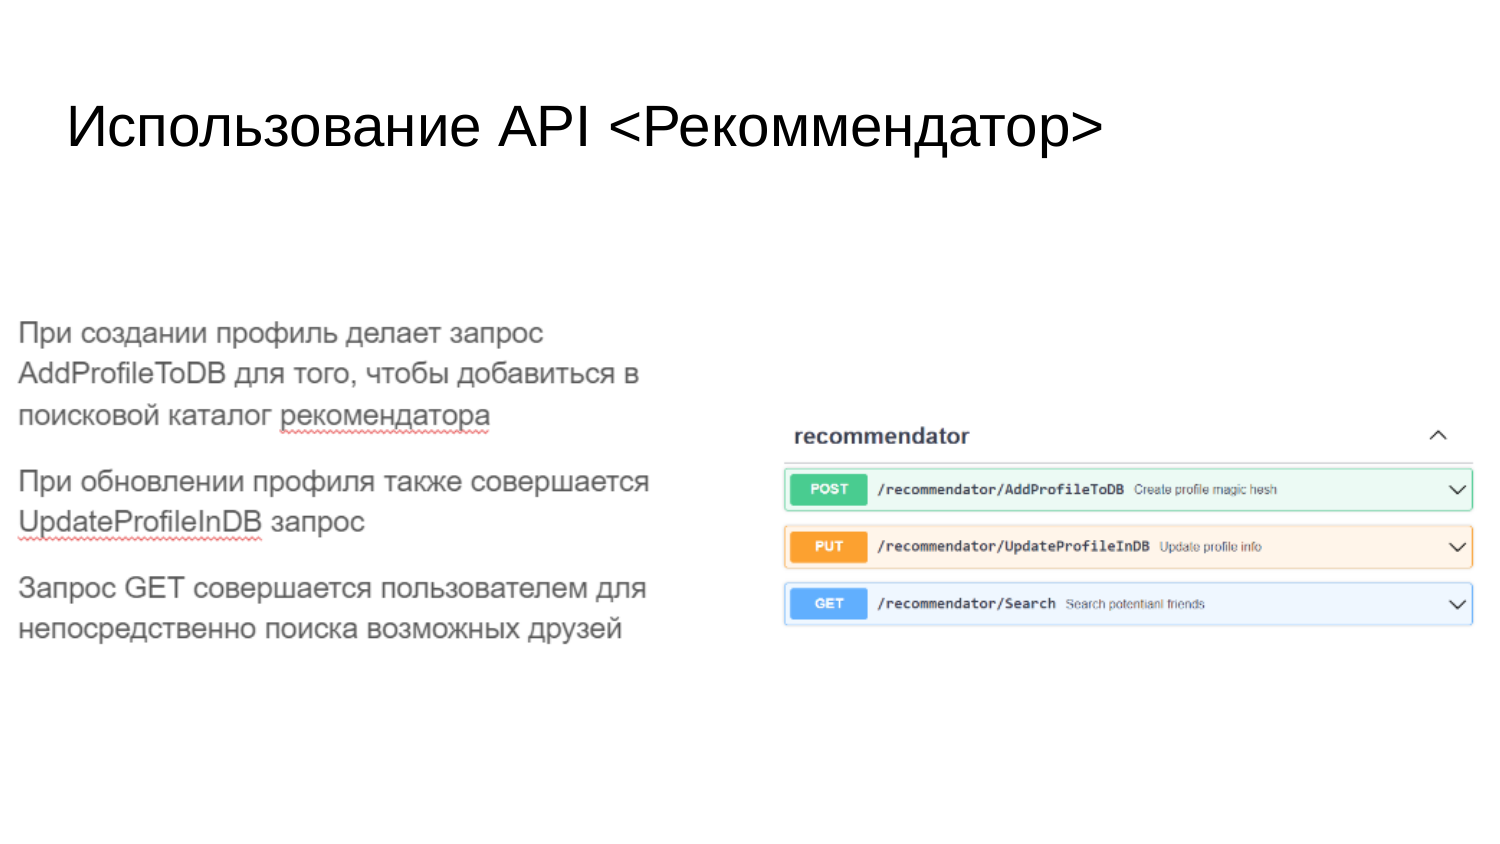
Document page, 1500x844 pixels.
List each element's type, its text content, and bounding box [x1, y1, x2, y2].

title Использование API <Рекоммендатор> [51, 72, 1449, 167]
picture [12, 284, 1500, 771]
